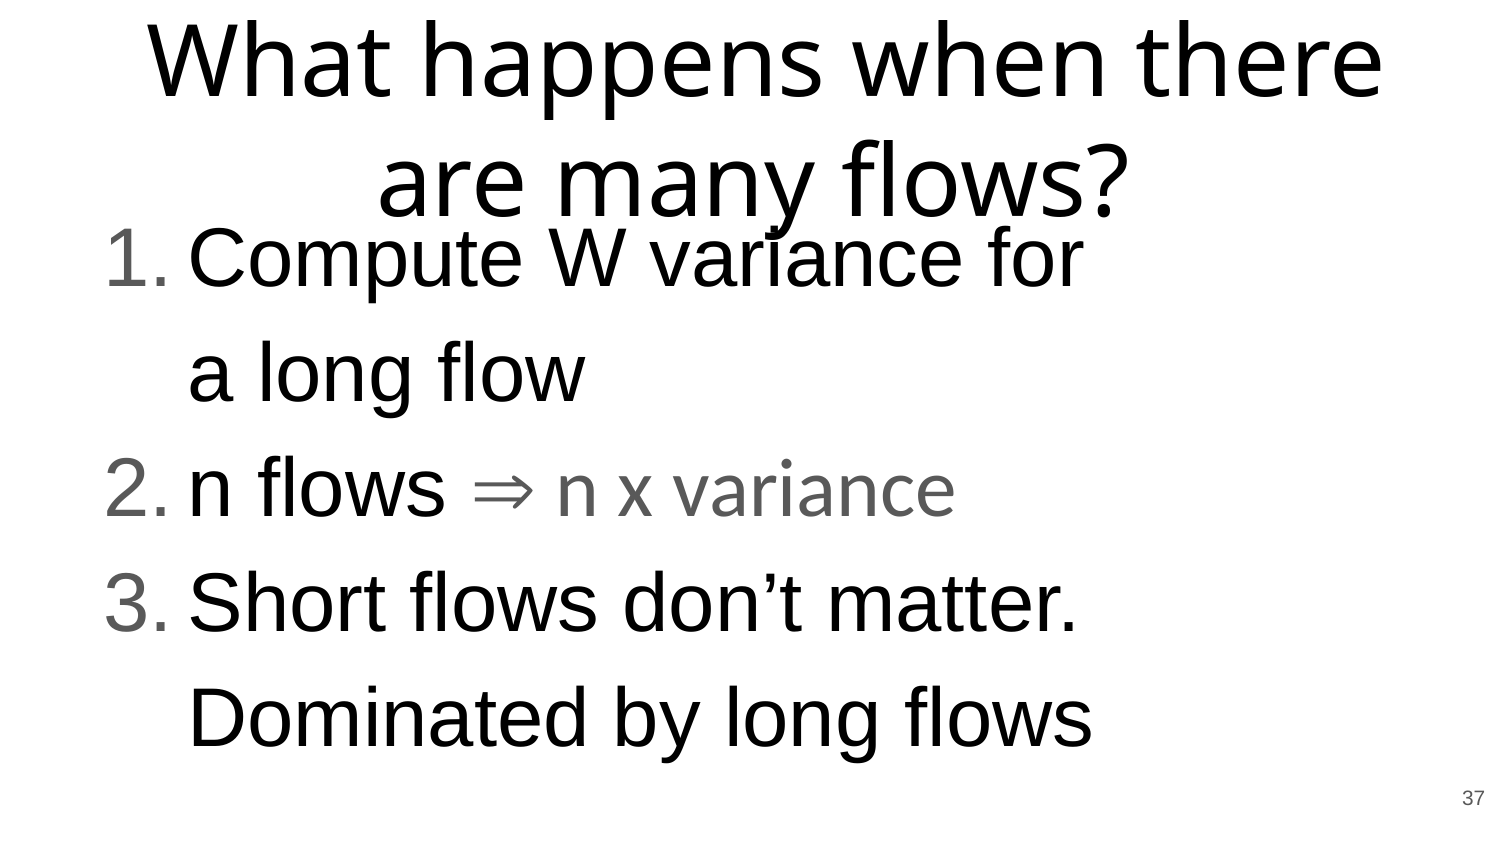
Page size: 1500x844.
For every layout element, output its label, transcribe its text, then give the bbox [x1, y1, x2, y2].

subtitle Compute W variance for a long flow n flows  n x variance Short flows don’t matter. Dominated by long flows [103, 340, 1410, 830]
title What happens when there are many flows? [67, 69, 1466, 164]
slide_number 37 [1409, 764, 1500, 830]
